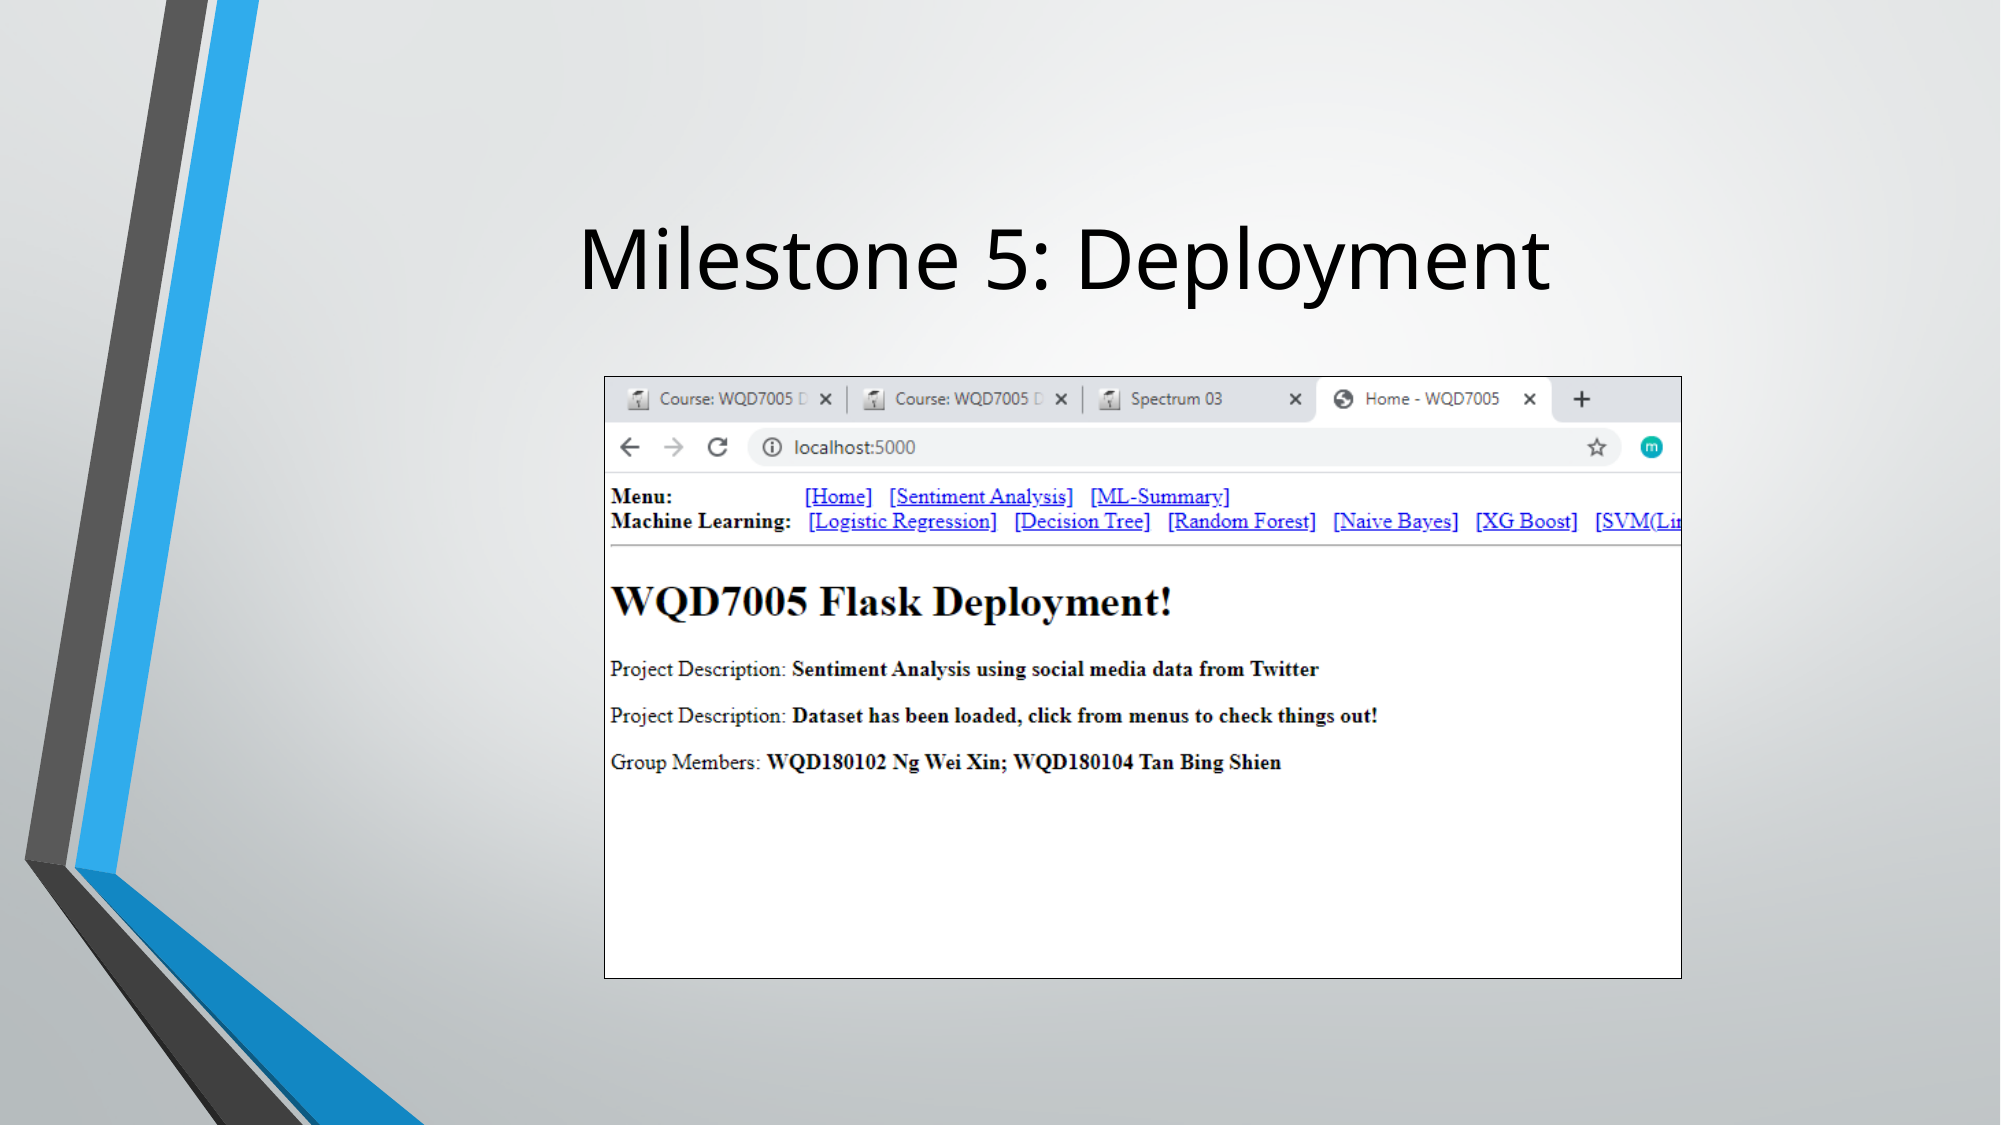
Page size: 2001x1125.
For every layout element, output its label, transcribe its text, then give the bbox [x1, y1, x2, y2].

title Milestone 5: Deployment [243, 112, 1887, 400]
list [603, 376, 1682, 979]
